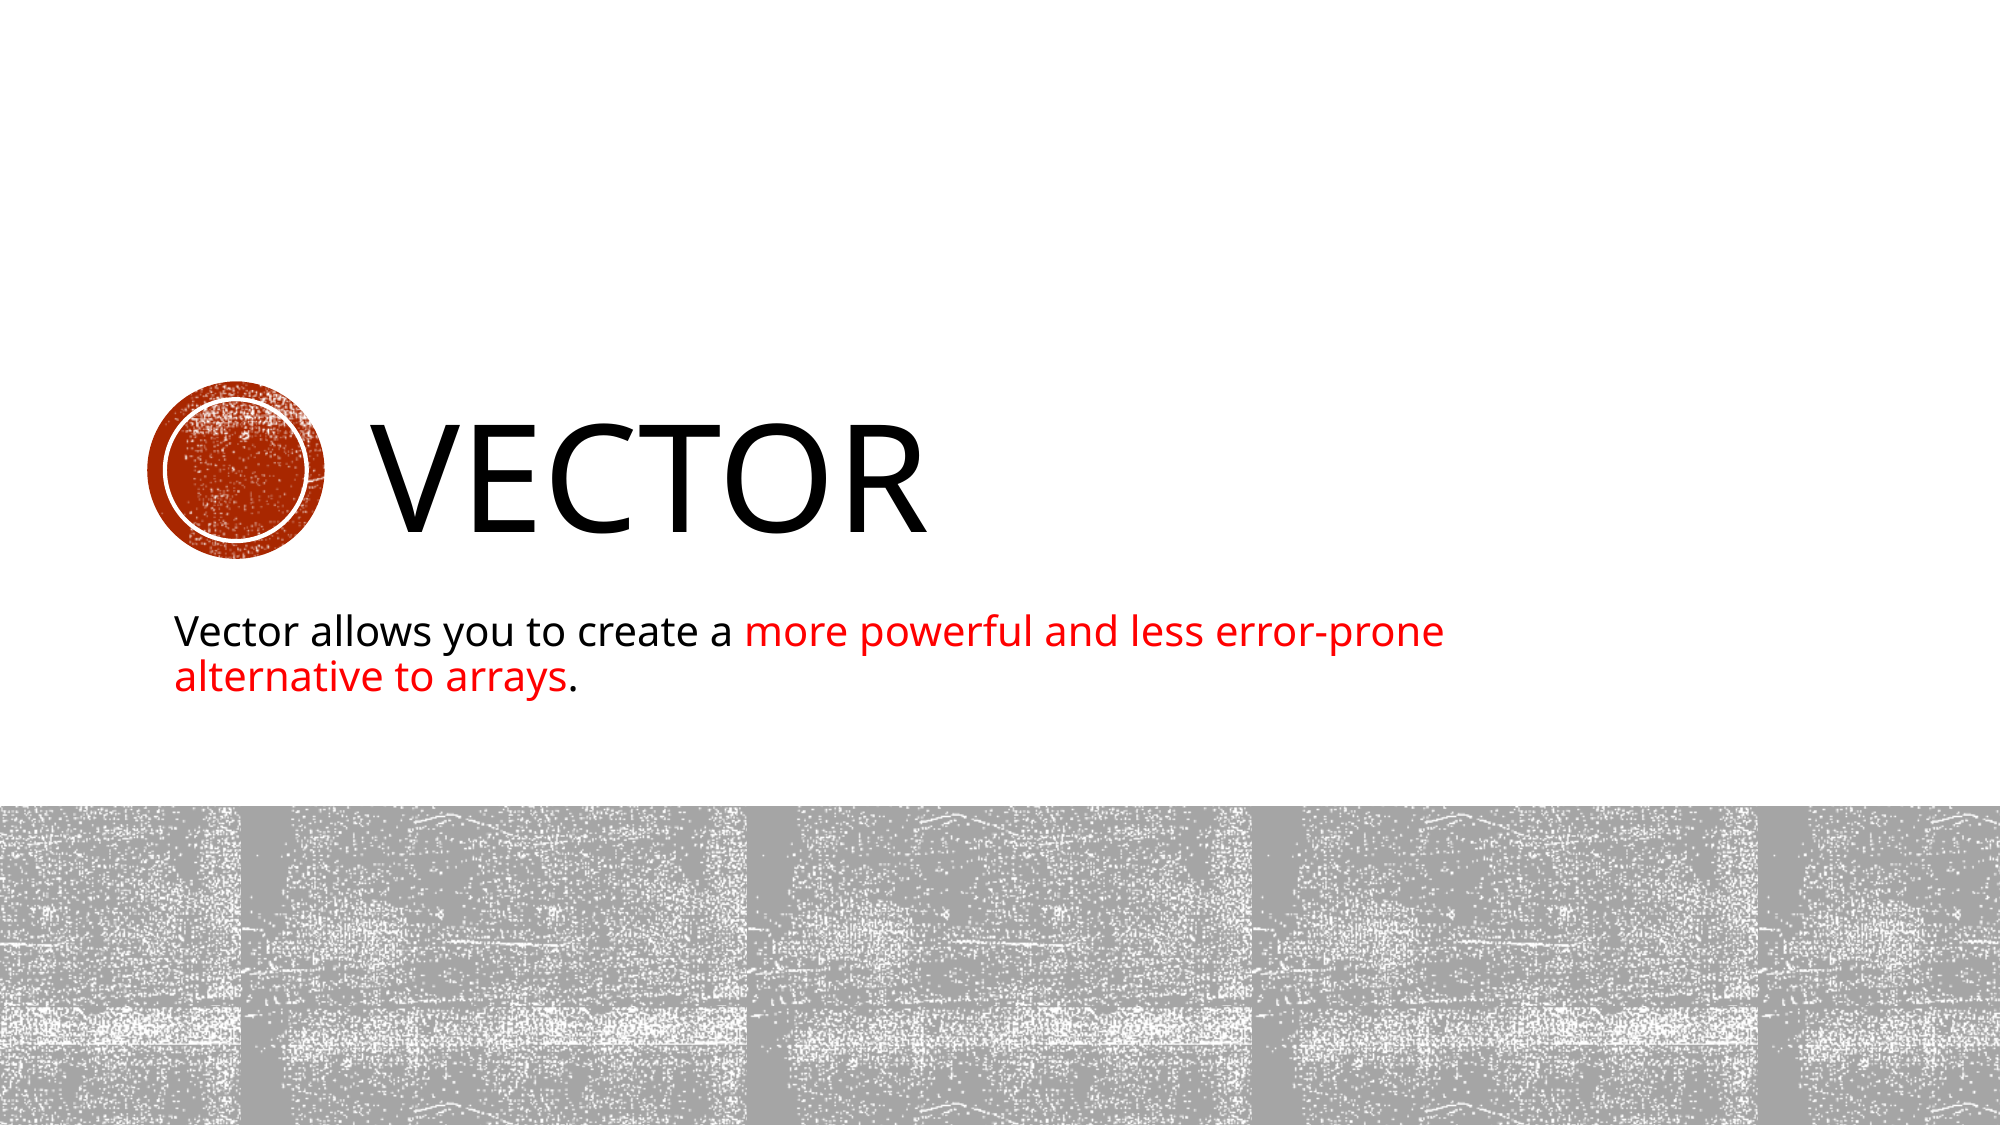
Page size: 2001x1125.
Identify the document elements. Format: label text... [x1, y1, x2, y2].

picture [147, 381, 325, 559]
list Vector allows you to create a more powerful and less error-prone alternative to arrays. [159, 603, 1645, 779]
title VECTOR [355, 201, 1878, 779]
